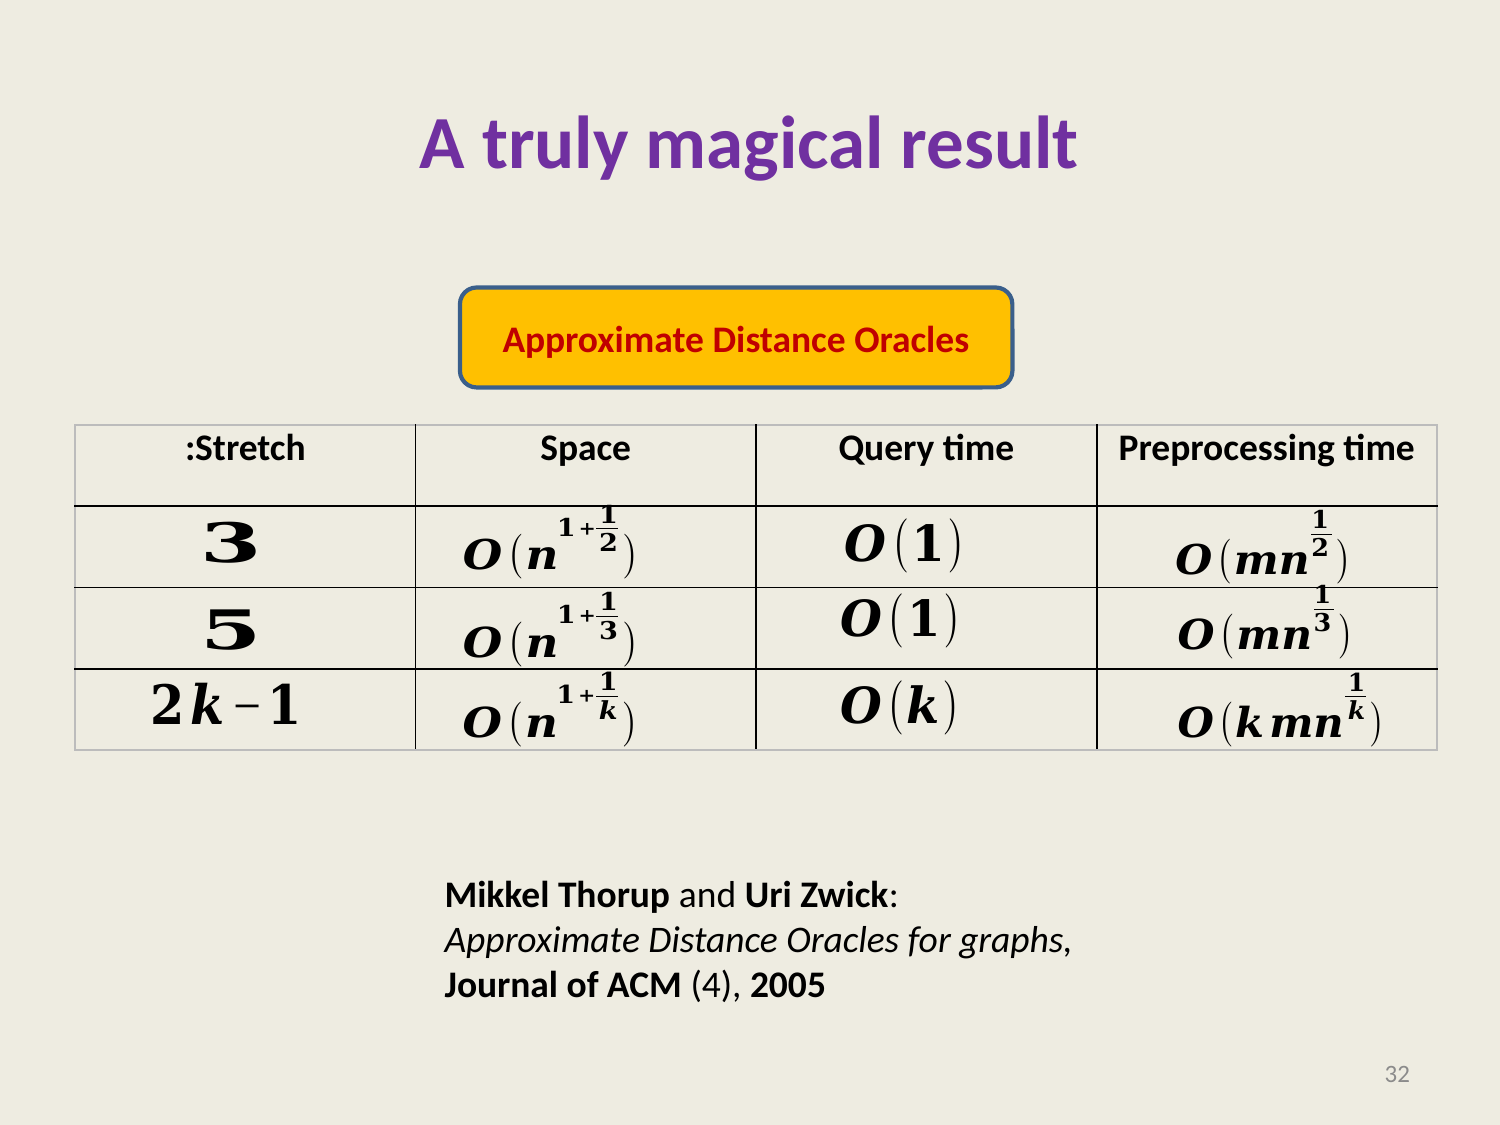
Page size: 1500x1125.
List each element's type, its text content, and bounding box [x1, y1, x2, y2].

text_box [459, 499, 1349, 579]
title A truly magical result [75, 45, 1425, 233]
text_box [459, 666, 1383, 751]
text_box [459, 579, 1352, 666]
text_box Approximate Distance Oracles [457, 285, 1015, 390]
slide_number 32 [1074, 1042, 1425, 1103]
text_box Mikkel Thorup and Uri Zwick: Approximate Distance Oracles for graphs, Journal of ACM (4), 2005 [429, 862, 1097, 1013]
